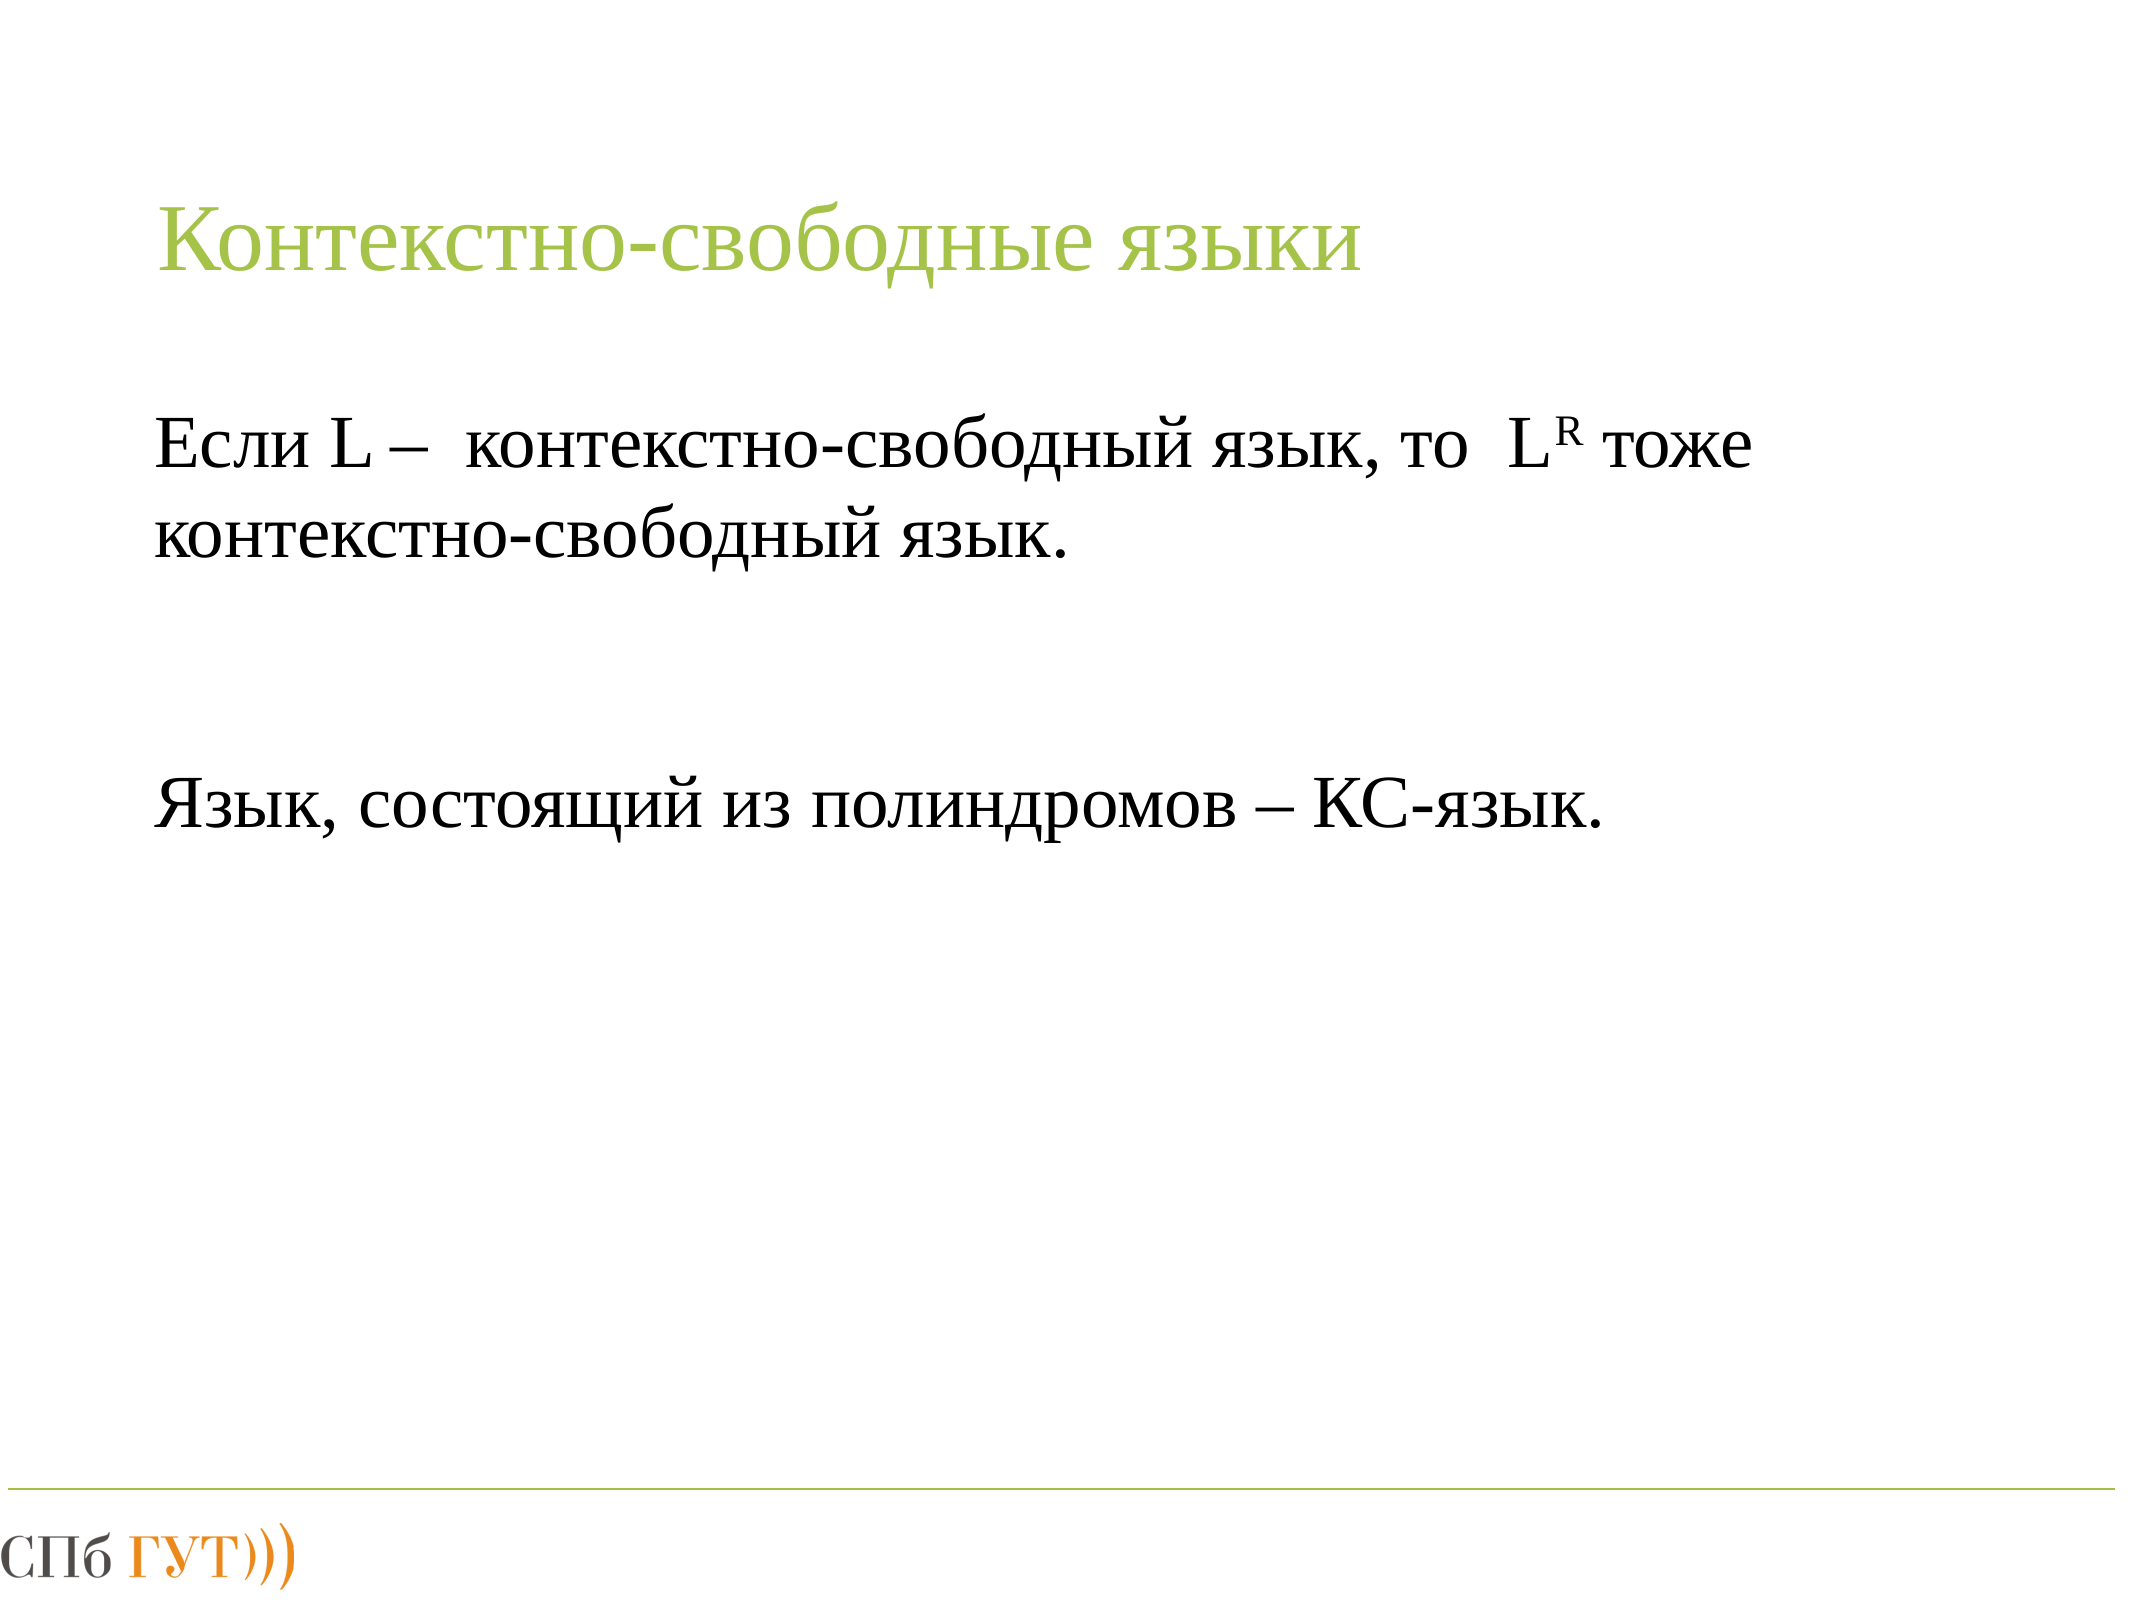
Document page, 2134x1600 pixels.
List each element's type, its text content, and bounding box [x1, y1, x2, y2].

list Если L – контекстно-свободный язык, то LR тоже контекстно-свободный язык. Язык, состоящий из полиндромов – КС-язык. [142, 381, 2024, 1557]
picture [1, 1522, 295, 1590]
title Контекстно-свободные языки [146, 84, 1988, 381]
